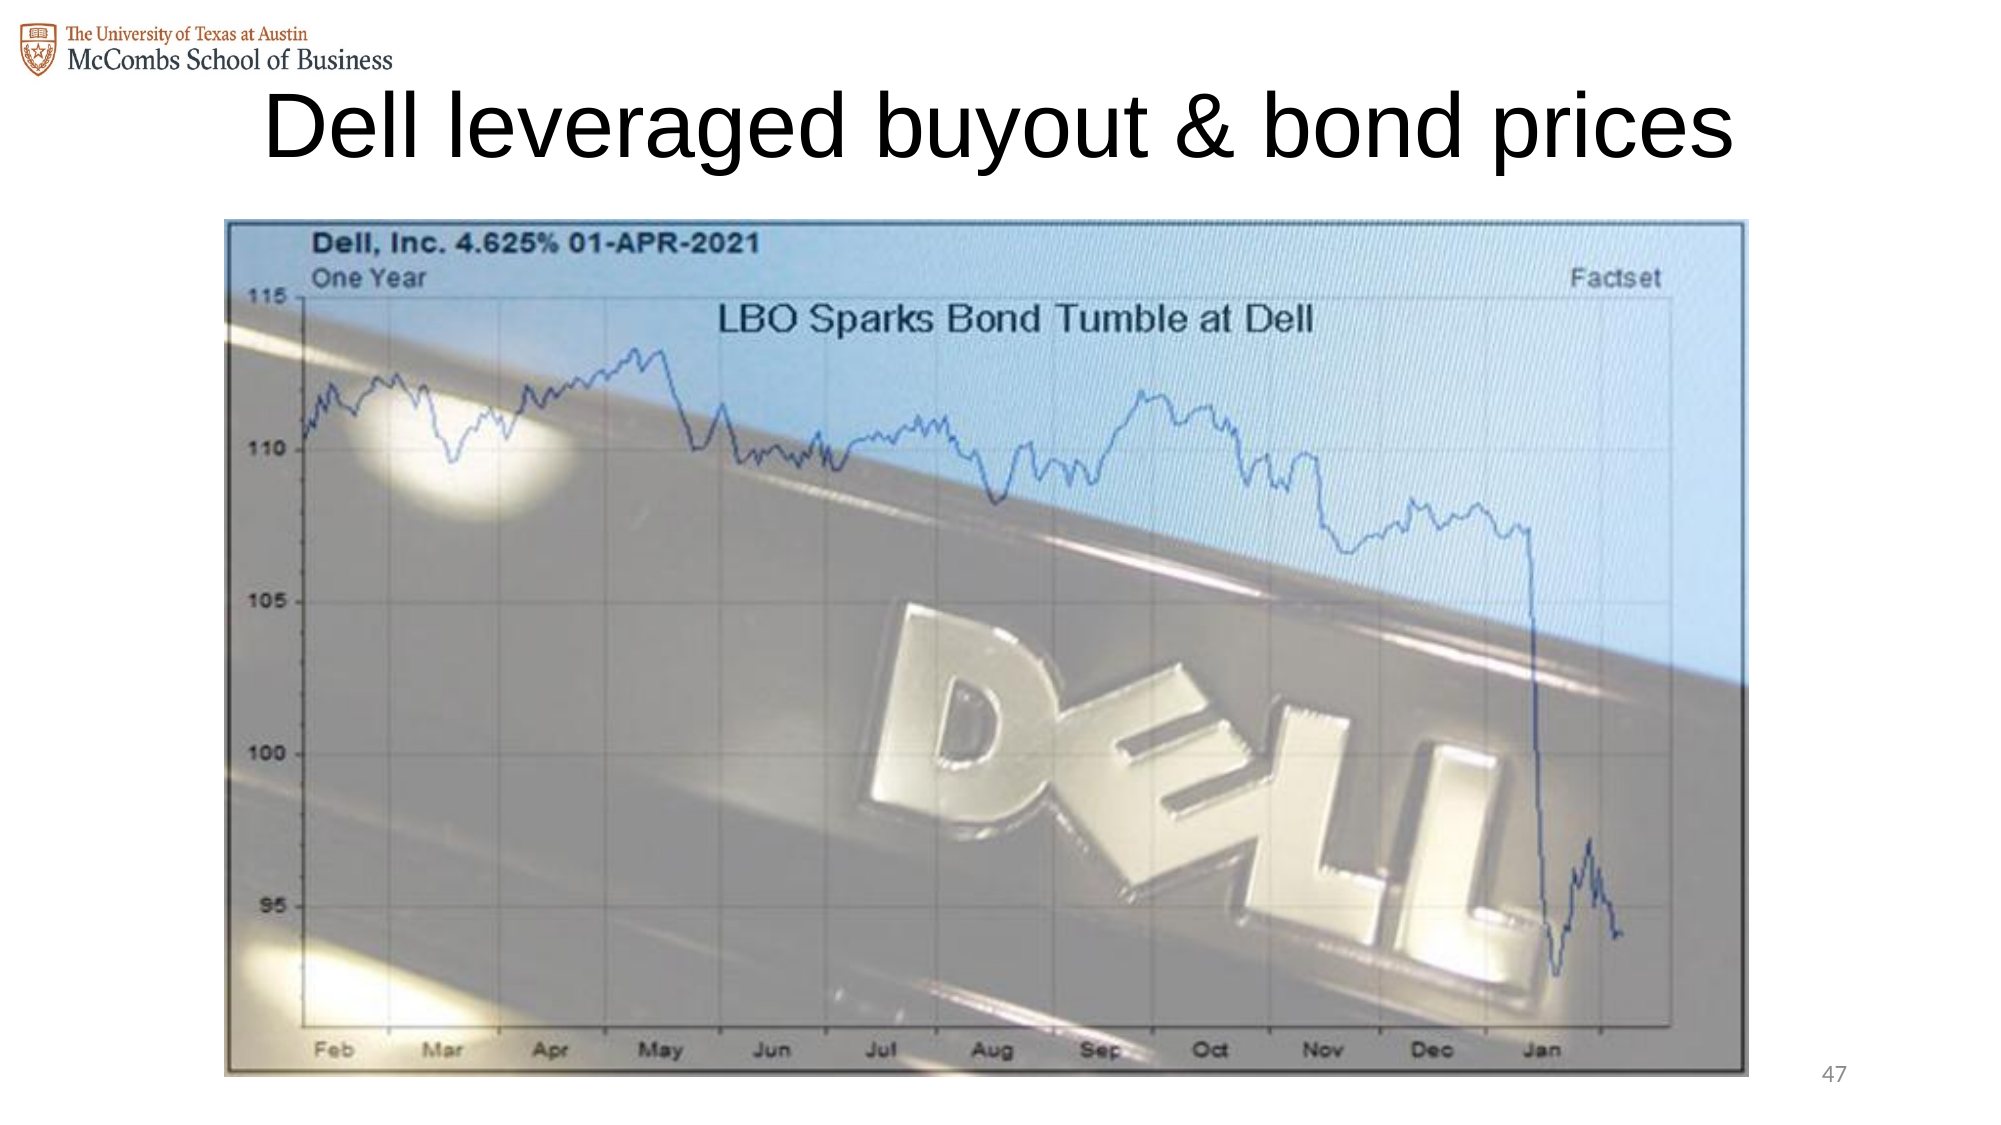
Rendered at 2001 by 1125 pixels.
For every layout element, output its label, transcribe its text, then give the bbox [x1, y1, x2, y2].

slide_number 46 [1412, 1042, 1863, 1103]
title Dell leveraged buyout & bond prices [137, 59, 1863, 196]
picture [224, 219, 1749, 1077]
picture [10, 9, 400, 86]
